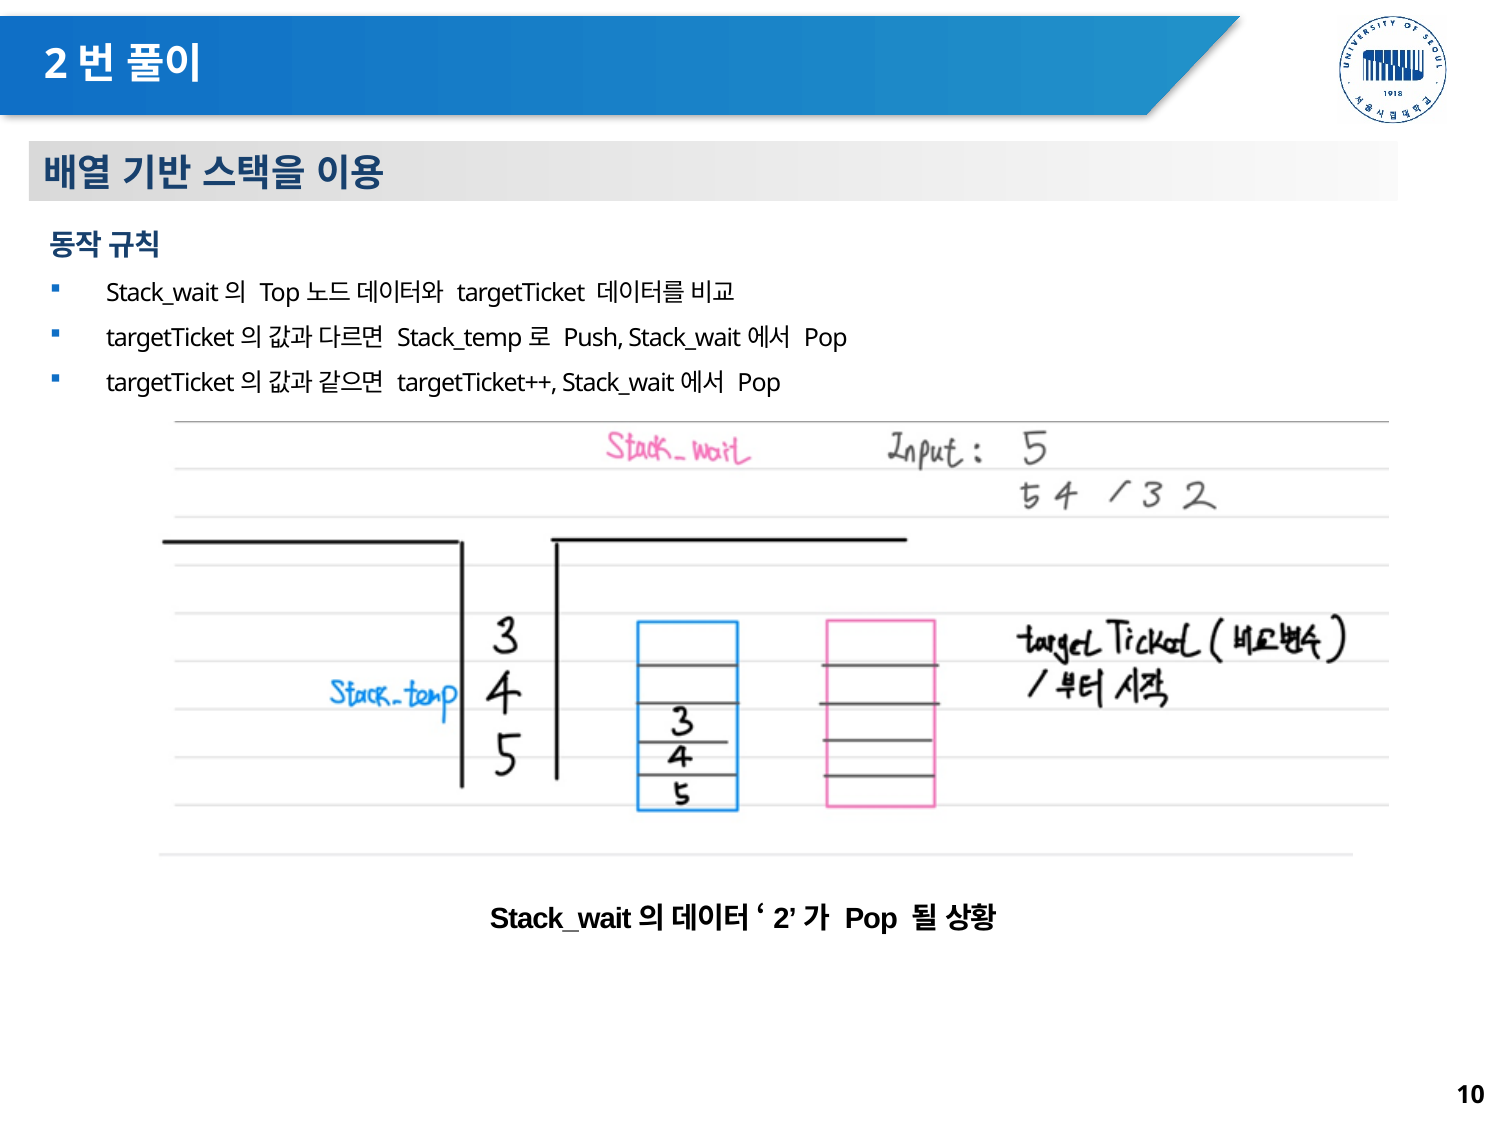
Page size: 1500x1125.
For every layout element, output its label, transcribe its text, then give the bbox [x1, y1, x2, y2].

text_box 배열 기반 스택을 이용 [28, 141, 1398, 201]
title 2번 풀이 [28, 29, 1032, 101]
picture [158, 421, 1389, 866]
text_box Stack_wait의 데이터 ‘2’가 Pop 될 상황 [339, 892, 1149, 942]
slide_number 10 [1162, 1065, 1500, 1125]
picture [1337, 15, 1447, 124]
text_box 동작 규칙 Stack_wait의 Top노드 데이터와 targetTicket 데이터를 비교 targetTicket의 값과 다르면 Stack_temp로 Push, Stack_wait에서 Pop targetTicket의 값과 같으면 targetTicket++, Stack_wait에서 Pop [35, 201, 1453, 449]
